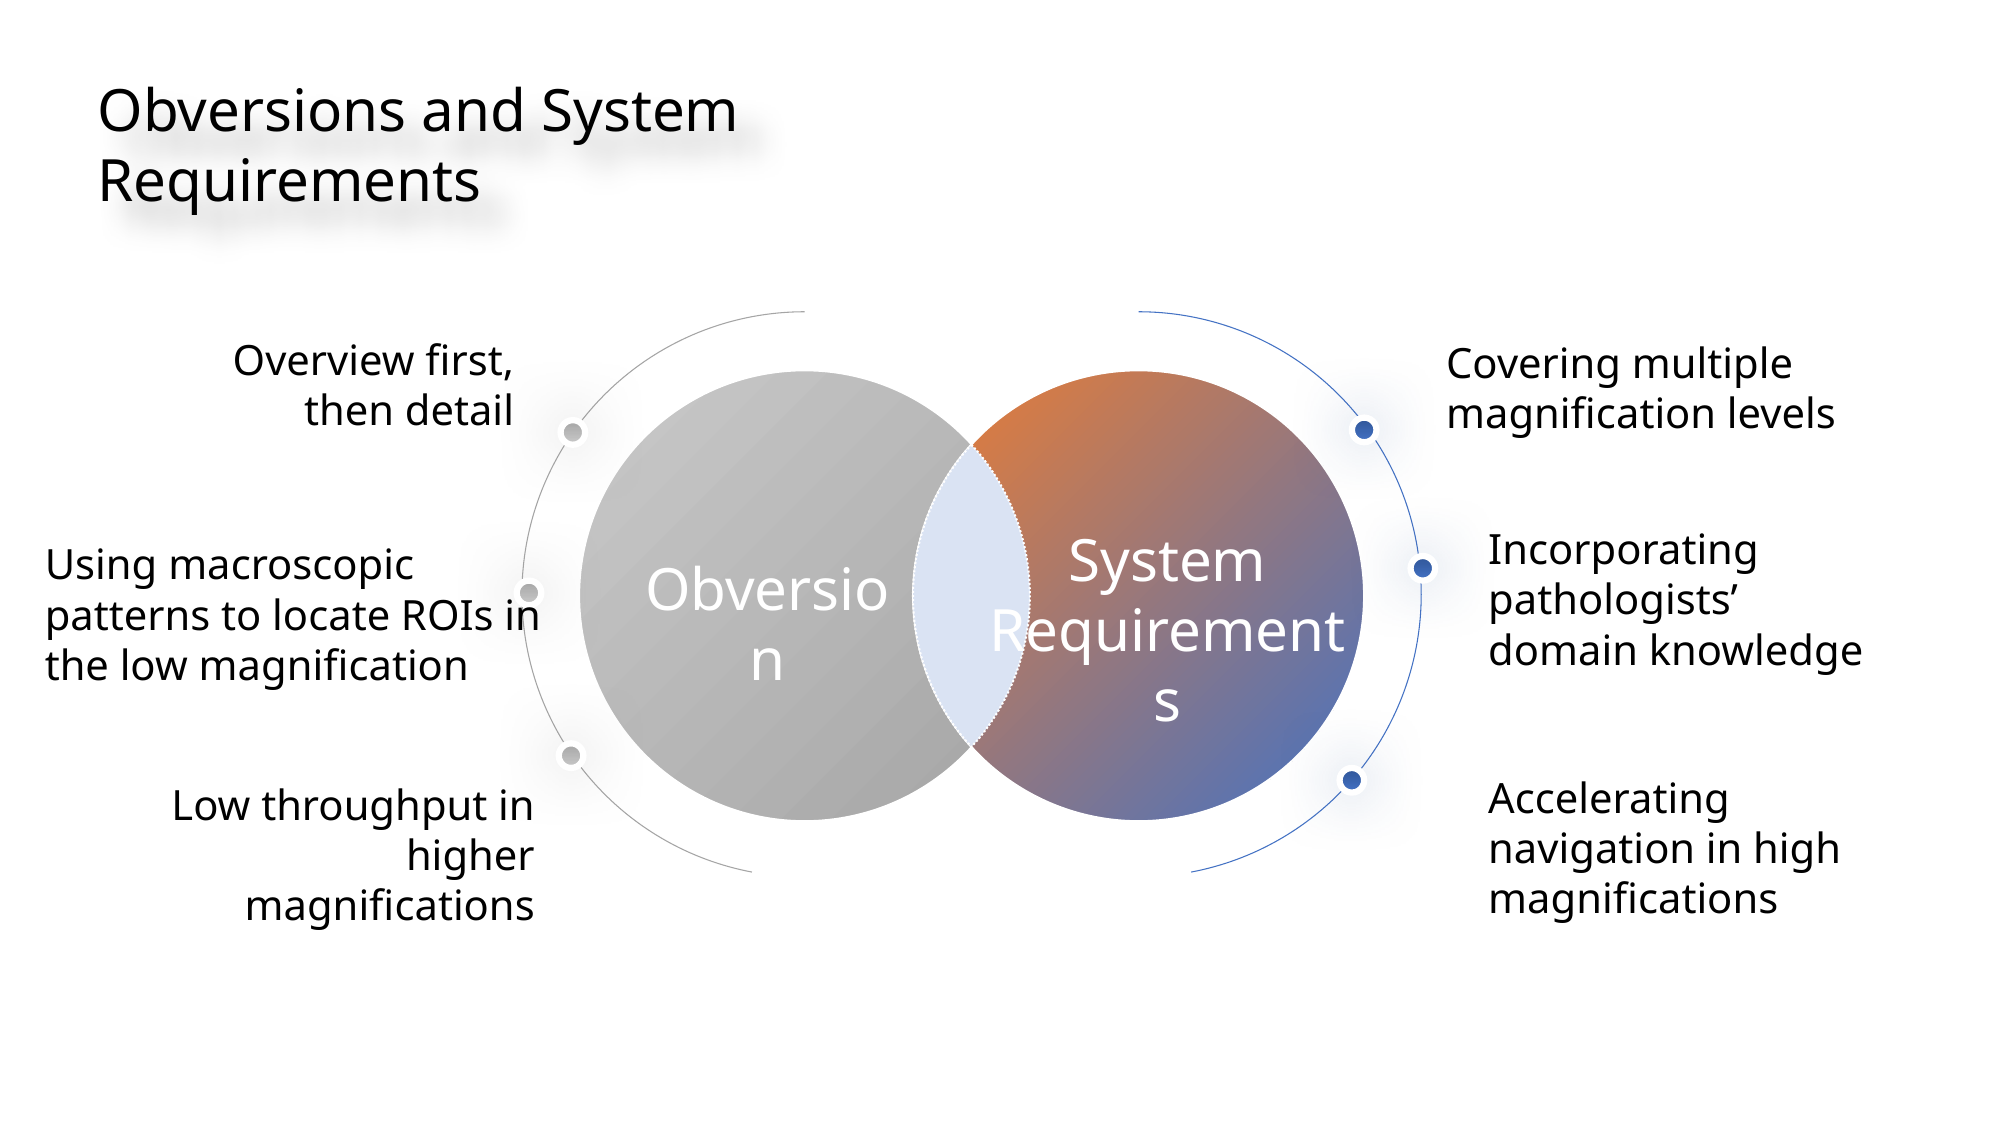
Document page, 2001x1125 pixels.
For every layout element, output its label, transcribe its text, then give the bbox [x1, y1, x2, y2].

text_box Covering multiple magnification levels [1431, 329, 1852, 445]
text_box Incorporating pathologists’ domain knowledge [1473, 515, 1884, 681]
text_box [1138, 311, 1422, 873]
text_box Accelerating navigation in high magnifications [1473, 764, 1905, 929]
text_box Obversion [785, 545, 912, 700]
text_box [970, 741, 1313, 823]
text_box [557, 742, 585, 769]
text_box Overview first, then detail [135, 326, 529, 441]
text_box [763, 618, 971, 823]
text_box [805, 369, 971, 574]
text_box System Requirements [972, 516, 1364, 741]
text_box [970, 369, 1351, 516]
text_box Using macroscopic patterns to locate ROIs in the low magnification [30, 530, 581, 696]
text_box Low throughput in higher magnifications [117, 771, 550, 937]
text_box [911, 444, 1017, 749]
text_box [559, 419, 587, 446]
text_box [1409, 554, 1437, 582]
text_box [1338, 766, 1366, 794]
text_box [528, 311, 805, 873]
text_box Obversions and System Requirements [82, 66, 1089, 221]
text_box [1350, 416, 1378, 444]
